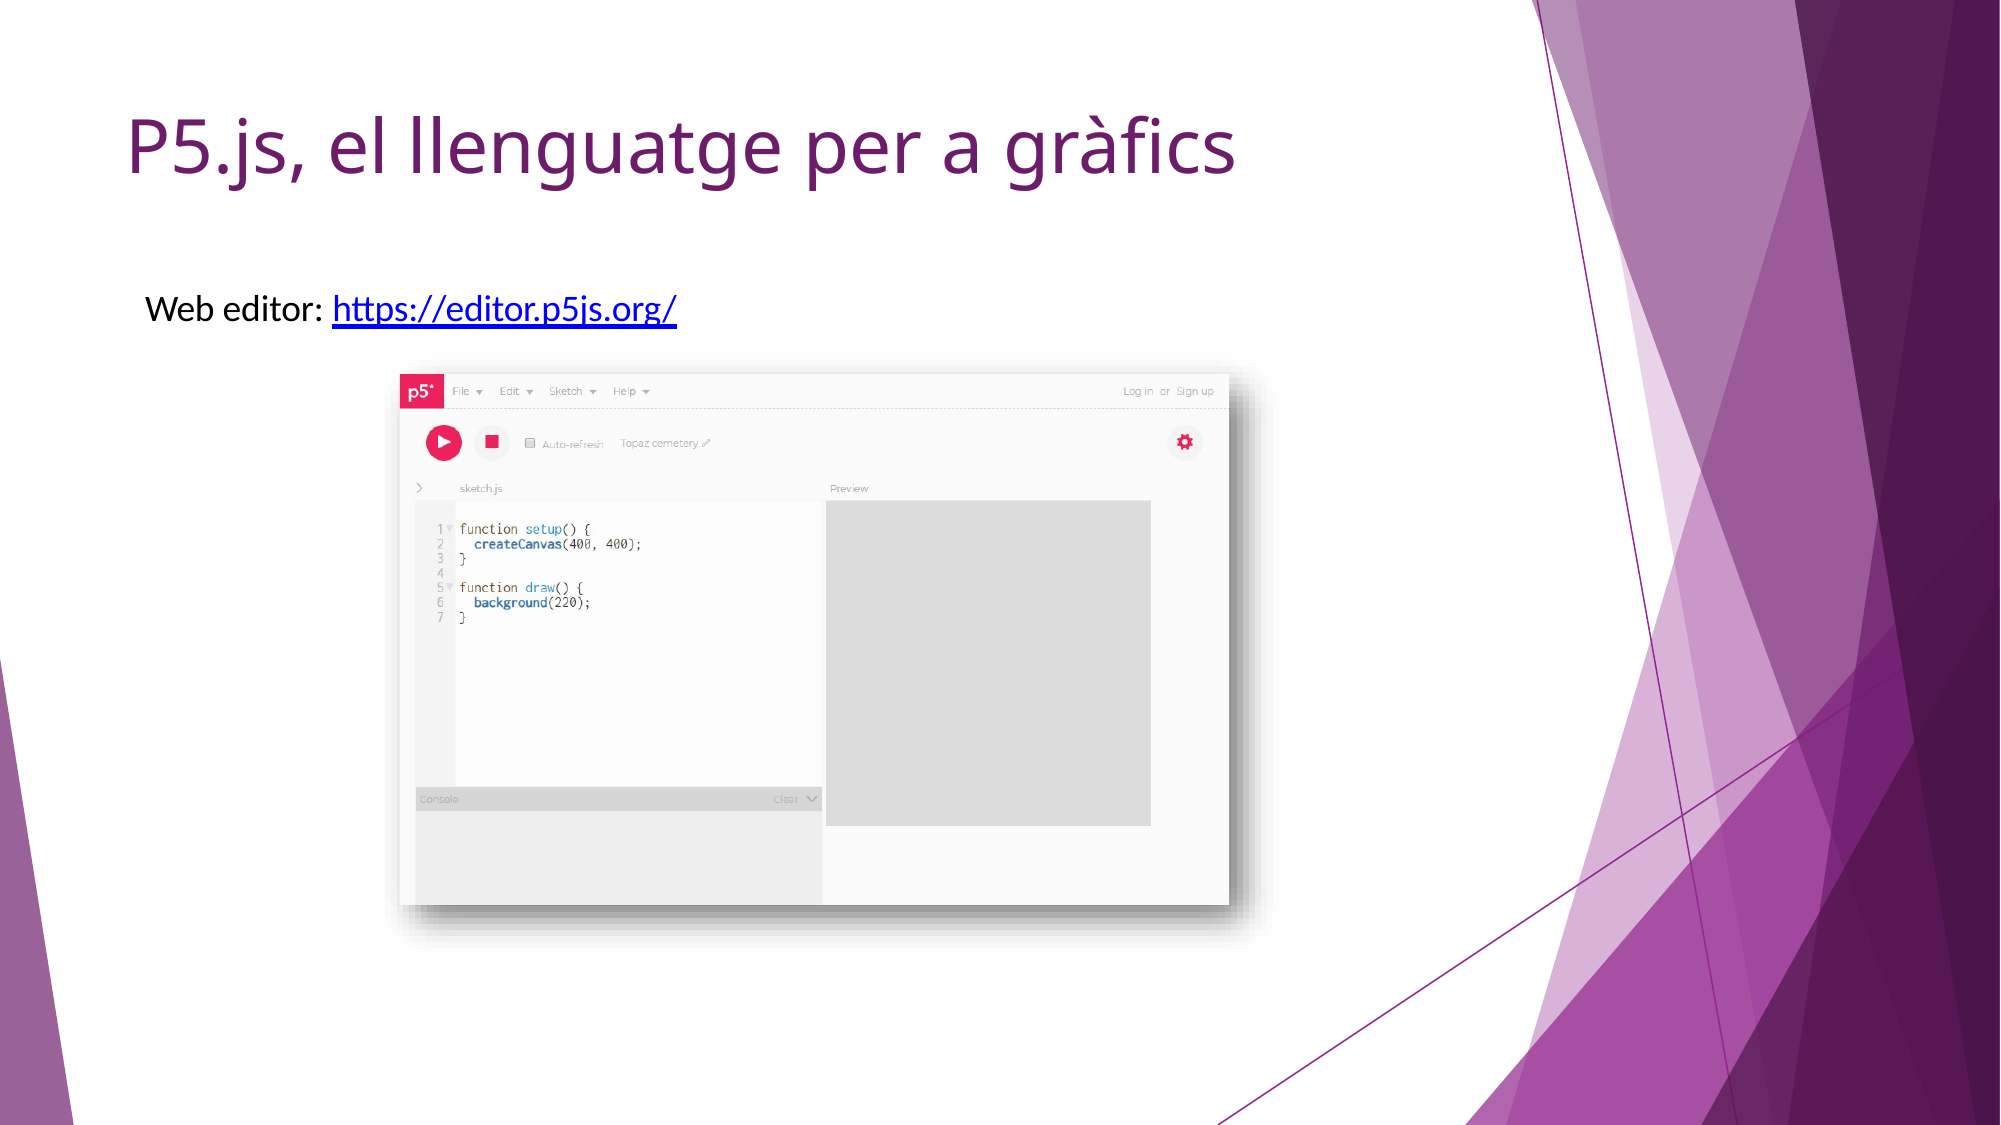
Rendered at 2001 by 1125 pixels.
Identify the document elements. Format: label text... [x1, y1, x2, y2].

text_box P5.js, el llenguatge per a gràfics [122, 96, 1450, 189]
text_box Web editor: https://editor.p5js.org/ [143, 282, 713, 330]
picture [367, 342, 1291, 966]
